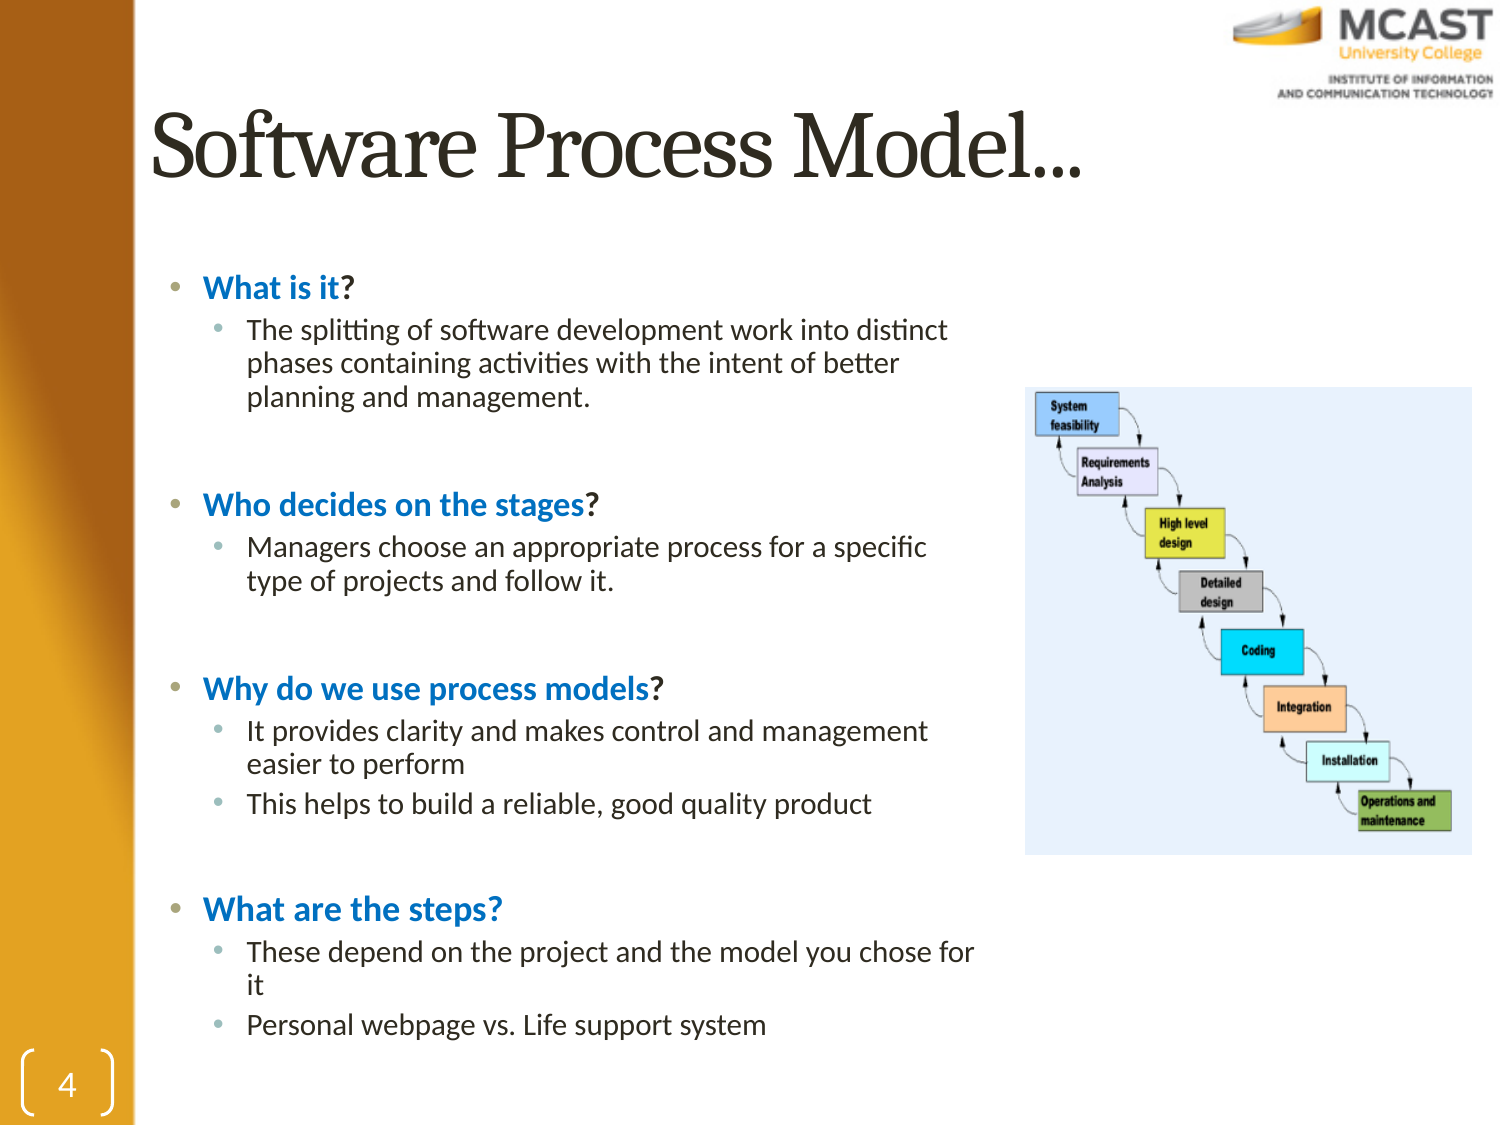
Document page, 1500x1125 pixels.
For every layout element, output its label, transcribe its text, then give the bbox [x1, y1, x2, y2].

title Software Process Model... [137, 45, 1288, 233]
picture [0, 0, 1500, 1125]
slide_number 4 [20, 1048, 115, 1117]
list What is it? The splitting of software development work into distinct phases containing activities with the intent of better planning and management. Who decides on the stages? Managers choose an appropriate process for a specific type of projects and follow it. Why do we use process models? It provides clarity and makes control and management easier to perform This helps to build a reliable, good quality product What are the steps? These depend on the project and the model you chose for it Personal webpage vs. Life support system [137, 262, 1000, 1050]
